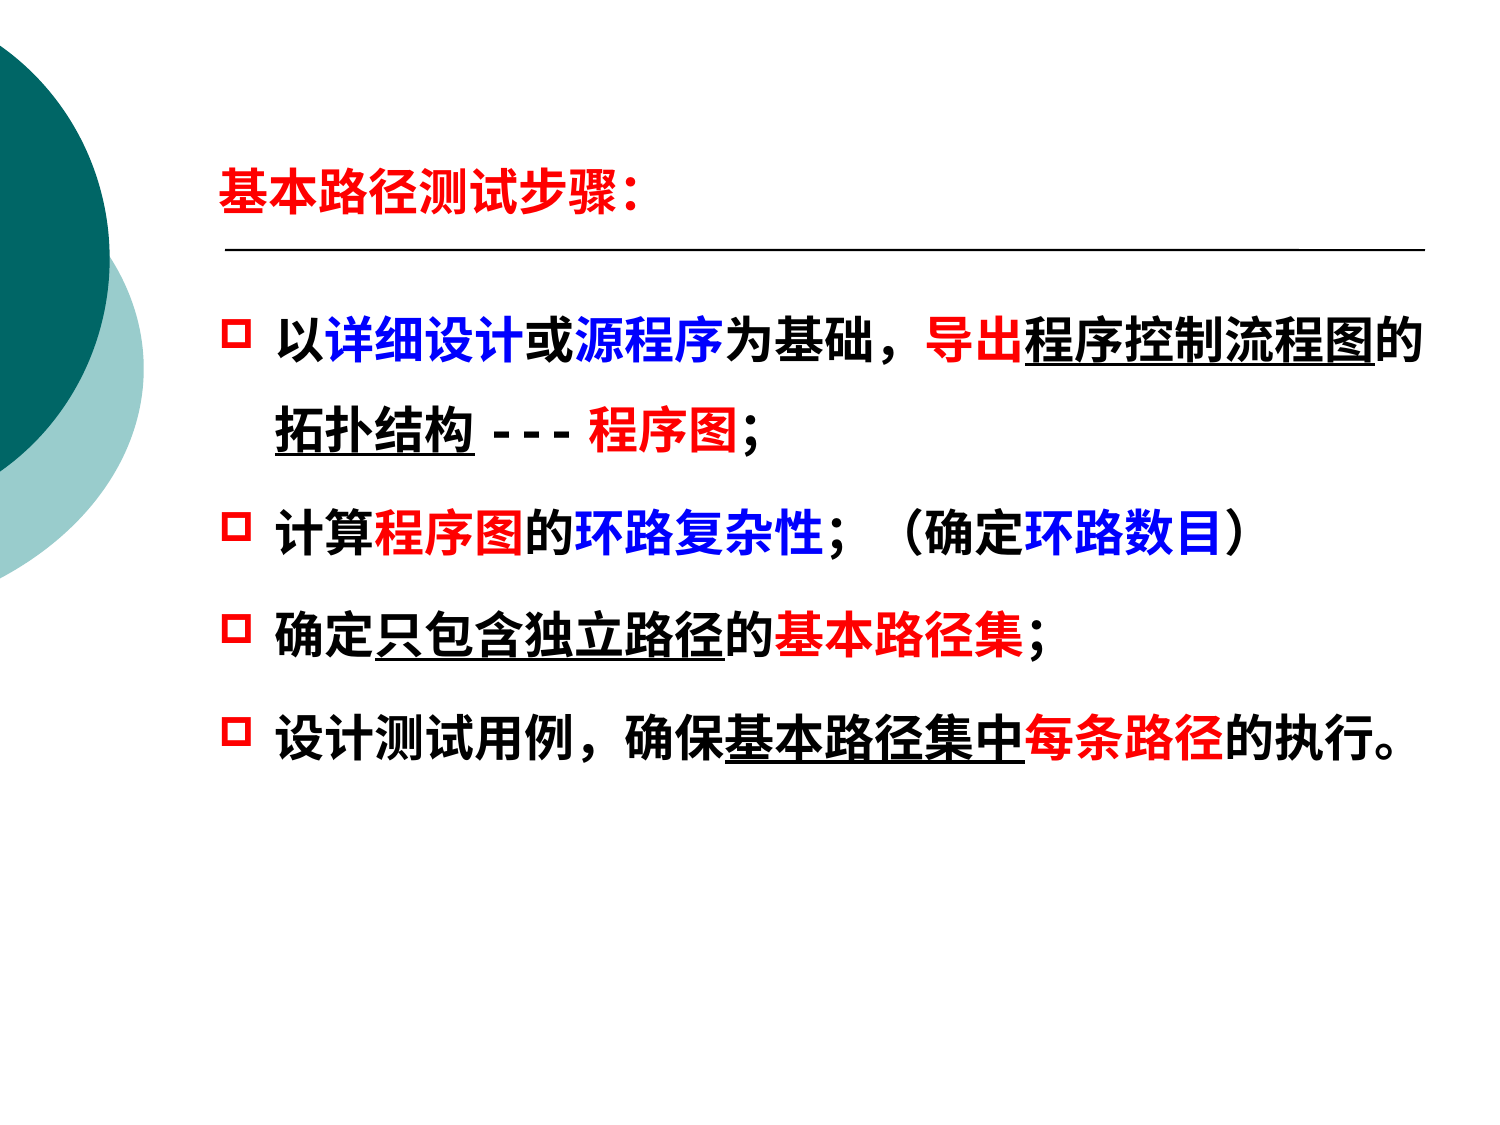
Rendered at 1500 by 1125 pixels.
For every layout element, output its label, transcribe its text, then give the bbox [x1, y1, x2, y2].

text_box 以详细设计或源程序为基础，导出程序控制流程图的 拓扑结构---程序图； 计算程序图的环路复杂性；（确定环路数目） 确定只包含独立路径的基本路径集； 设计测试用例，确保基本路径集中每条路径的执行。 [218, 278, 1459, 767]
text_box 基本路径测试步骤： [218, 160, 668, 221]
